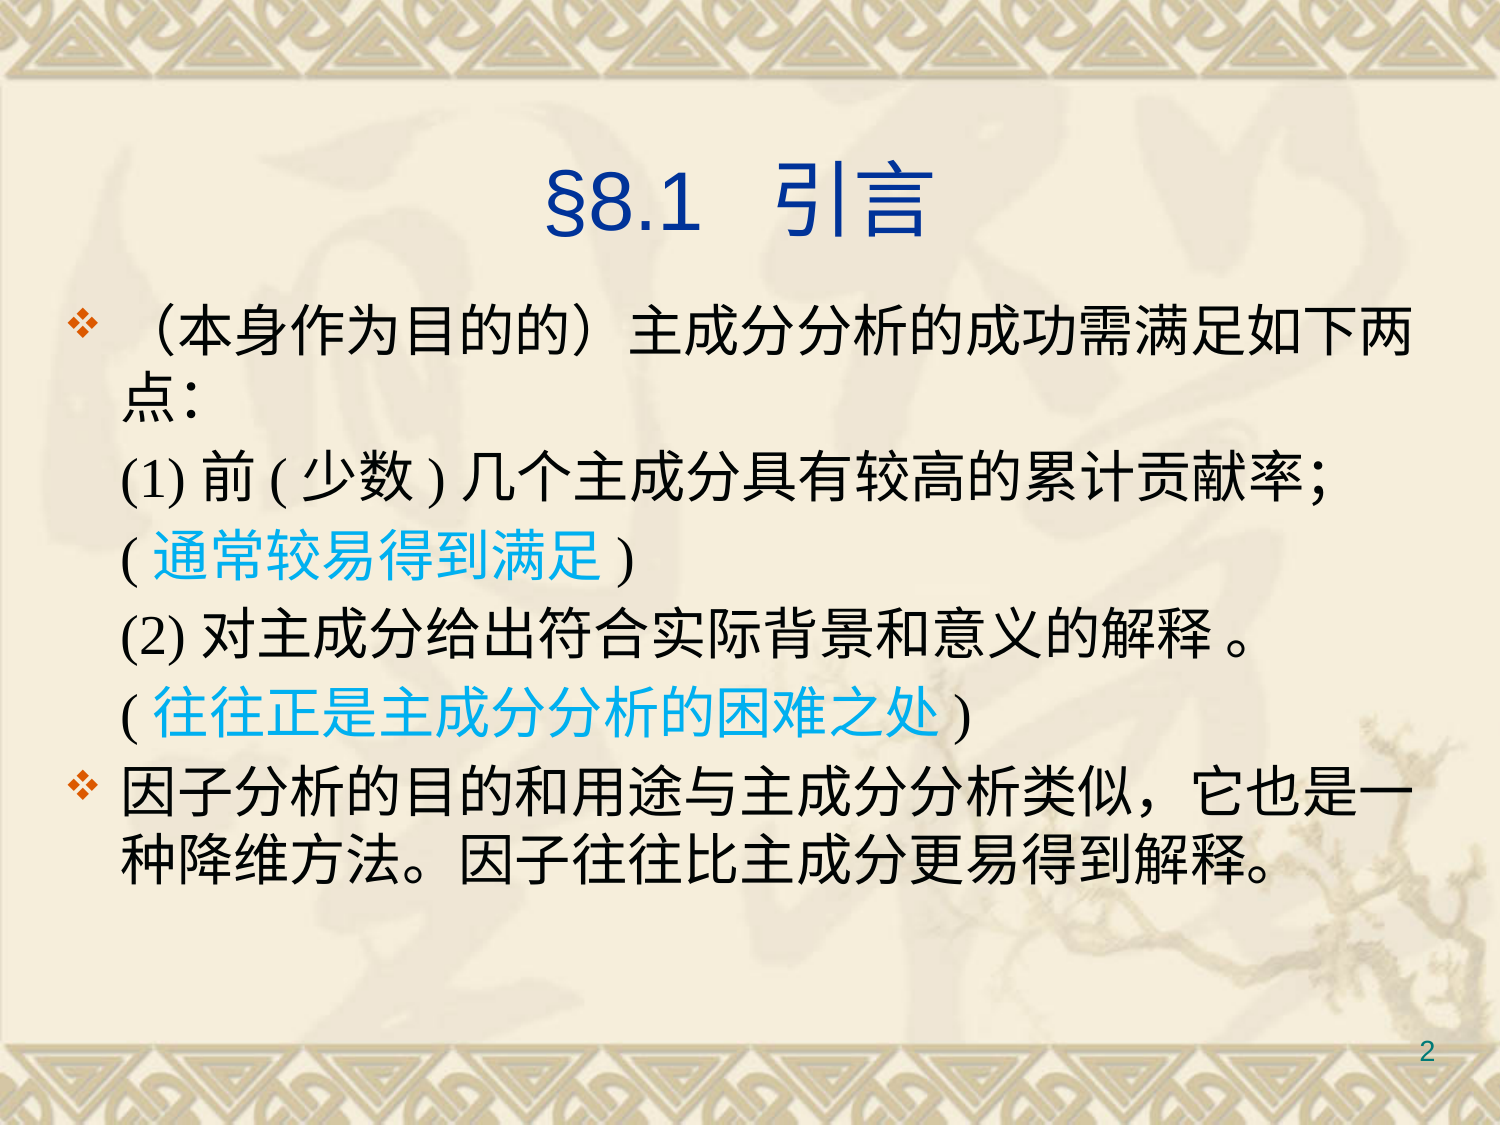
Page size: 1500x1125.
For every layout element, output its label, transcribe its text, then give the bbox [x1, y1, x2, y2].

picture [0, 0, 1500, 1125]
list （本身作为目的的）主成分分析的成功需满足如下两点： (1)前(少数)几个主成分具有较高的累计贡献率； (通常较易得到满足) (2)对主成分给出符合实际背景和意义的解释 。 (往往正是主成分分析的困难之处) 因子分析的目的和用途与主成分分析类似，它也是一种降维方法。因子往往比主成分更易得到解释。 [49, 287, 1451, 1001]
title §8.1 引言 [49, 99, 1451, 287]
slide_number 2 [1074, 1024, 1451, 1103]
